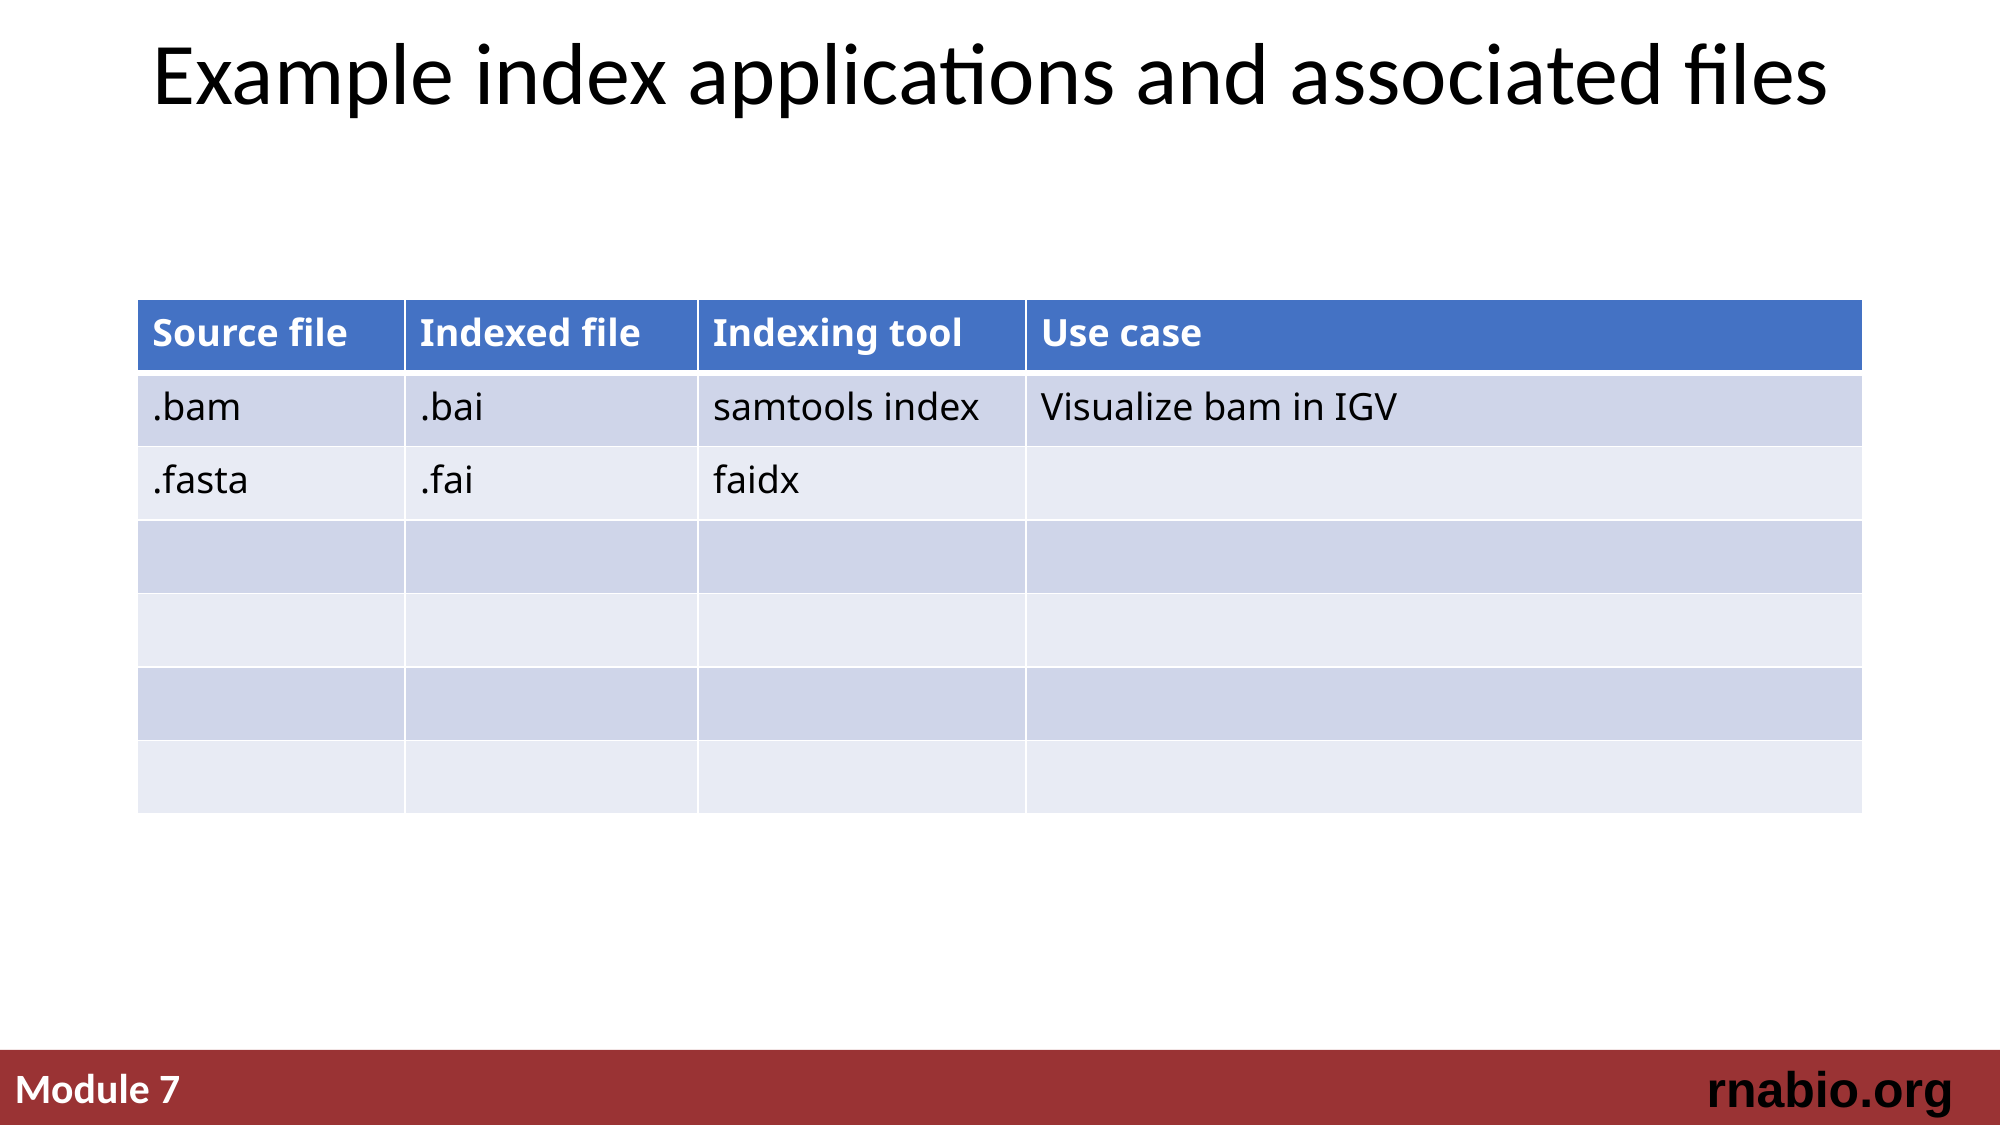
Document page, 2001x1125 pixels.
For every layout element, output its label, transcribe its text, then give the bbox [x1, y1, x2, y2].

table_cell [406, 594, 697, 666]
table_cell .bai [406, 376, 697, 446]
table_cell [138, 668, 404, 740]
table_cell [699, 594, 1025, 666]
table_cell [1027, 594, 1862, 666]
title Example index applications and associated files [137, 15, 1863, 137]
table_cell Visualize bam in IGV [1027, 376, 1862, 446]
table_cell [406, 741, 697, 813]
table_header Use case [1027, 300, 1862, 370]
table_header Indexed file [406, 300, 697, 370]
table_cell samtools index [699, 376, 1025, 446]
table_cell [138, 741, 404, 813]
table_cell [699, 741, 1025, 813]
table_header Indexing tool [699, 300, 1025, 370]
table_cell [406, 521, 697, 593]
table_cell [1027, 521, 1862, 593]
table_cell [1027, 741, 1862, 813]
table_cell .bam [138, 376, 404, 446]
table_cell [406, 668, 697, 740]
table_cell .fai [406, 447, 697, 519]
table_cell .fasta [138, 447, 404, 519]
table_cell [138, 521, 404, 593]
table_cell [699, 668, 1025, 740]
table_header Source file [138, 300, 404, 370]
table_cell [699, 521, 1025, 593]
table_cell [1027, 447, 1862, 519]
table_cell faidx [699, 447, 1025, 519]
table_cell [138, 594, 404, 666]
table_cell [1027, 668, 1862, 740]
